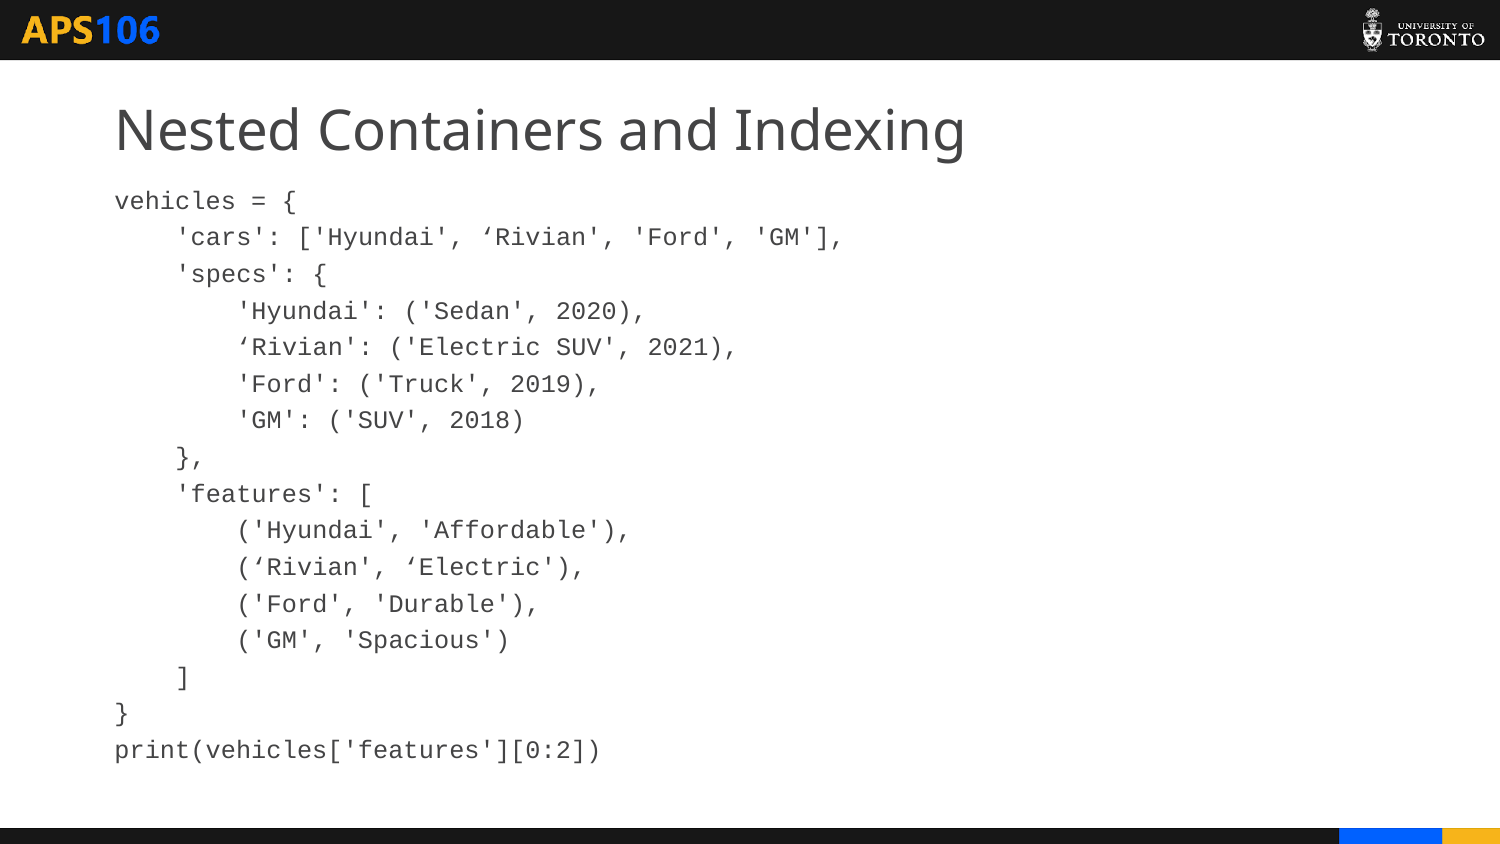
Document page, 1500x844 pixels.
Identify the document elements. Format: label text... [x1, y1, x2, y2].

title Nested Containers and Indexing [103, 89, 1397, 171]
picture [0, 0, 1500, 844]
list vehicles = { 'cars': ['Hyundai', ‘Rivian', 'Ford', 'GM'], 'specs': { 'Hyundai': ('Sedan', 2020), ‘Rivian': ('Electric SUV', 2021), 'Ford': ('Truck', 2019), 'GM': ('SUV', 2018) }, 'features': [ ('Hyundai', 'Affordable'), (‘Rivian', ‘Electric'), ('Ford', 'Durable'), ('GM', 'Spacious') ] } print(vehicles['features'][0:2]) [103, 187, 1397, 844]
